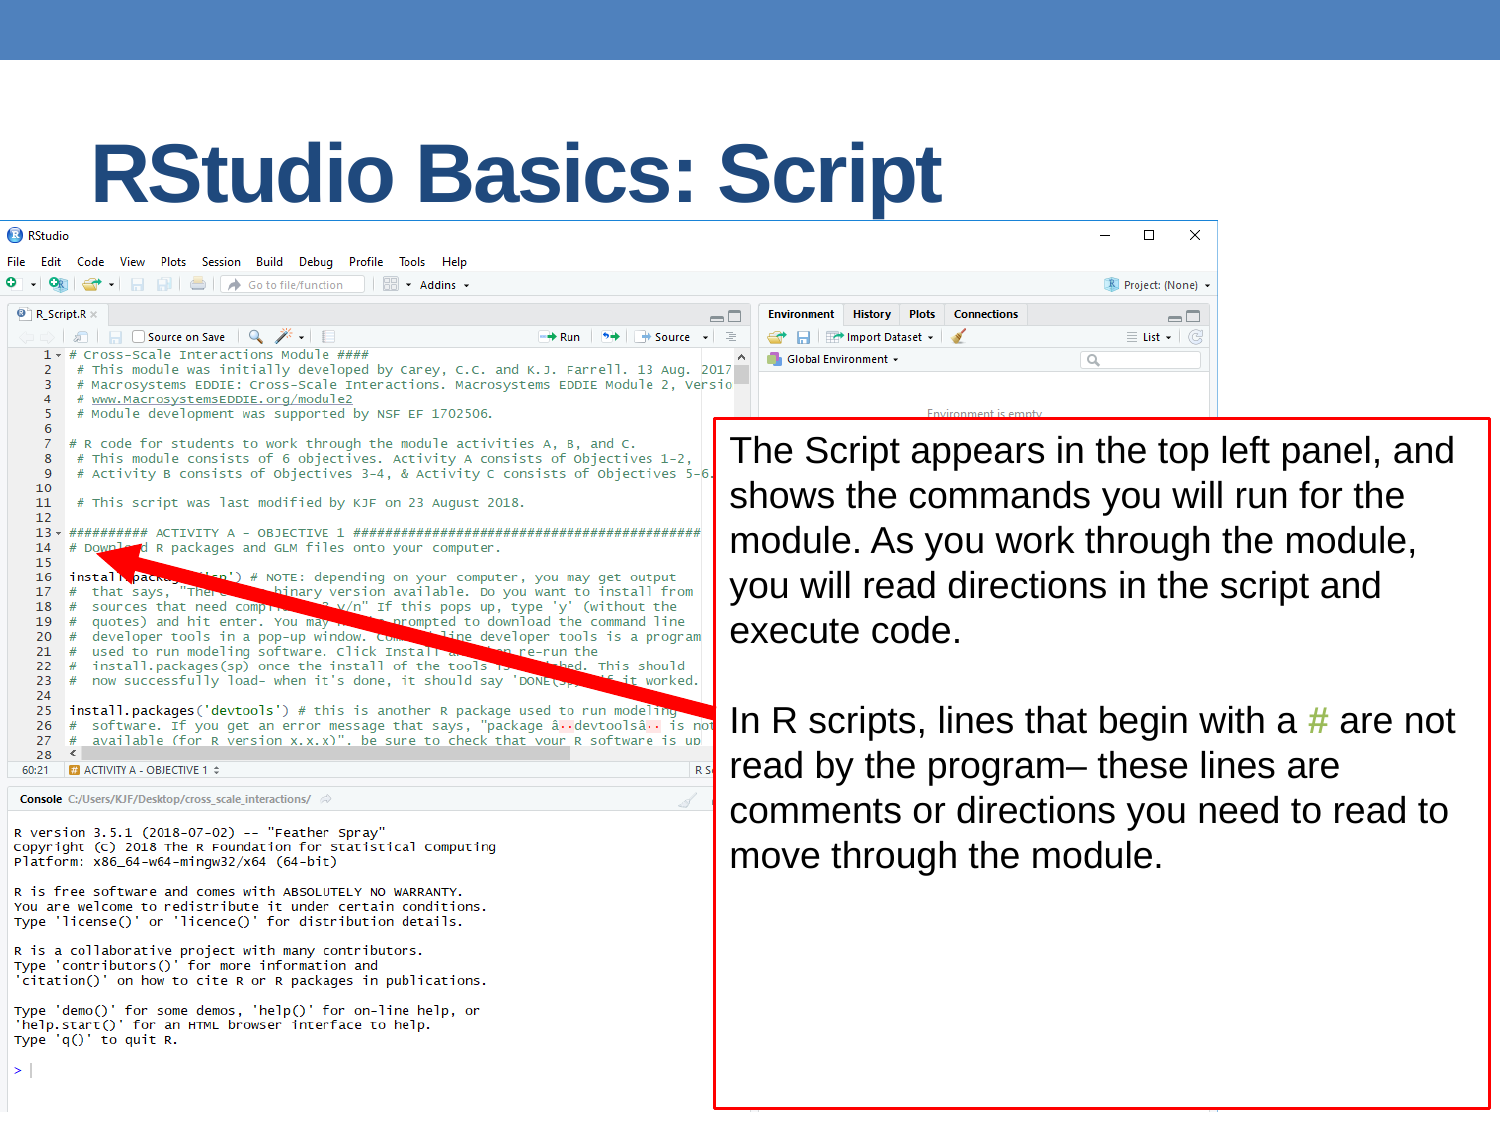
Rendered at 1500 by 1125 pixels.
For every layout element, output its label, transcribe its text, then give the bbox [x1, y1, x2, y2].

title RStudio Basics: Script [75, 87, 1425, 250]
picture [0, 220, 1218, 1112]
text_box The Script appears in the top left panel, and shows the commands you will run for the module. As you work through the module, you will read directions in the script and execute code. In R scripts, lines that begin with a # are not read by the program– these lines are comments or directions you need to read to move through the module. [1225, 418, 1490, 1109]
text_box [95, 553, 715, 714]
